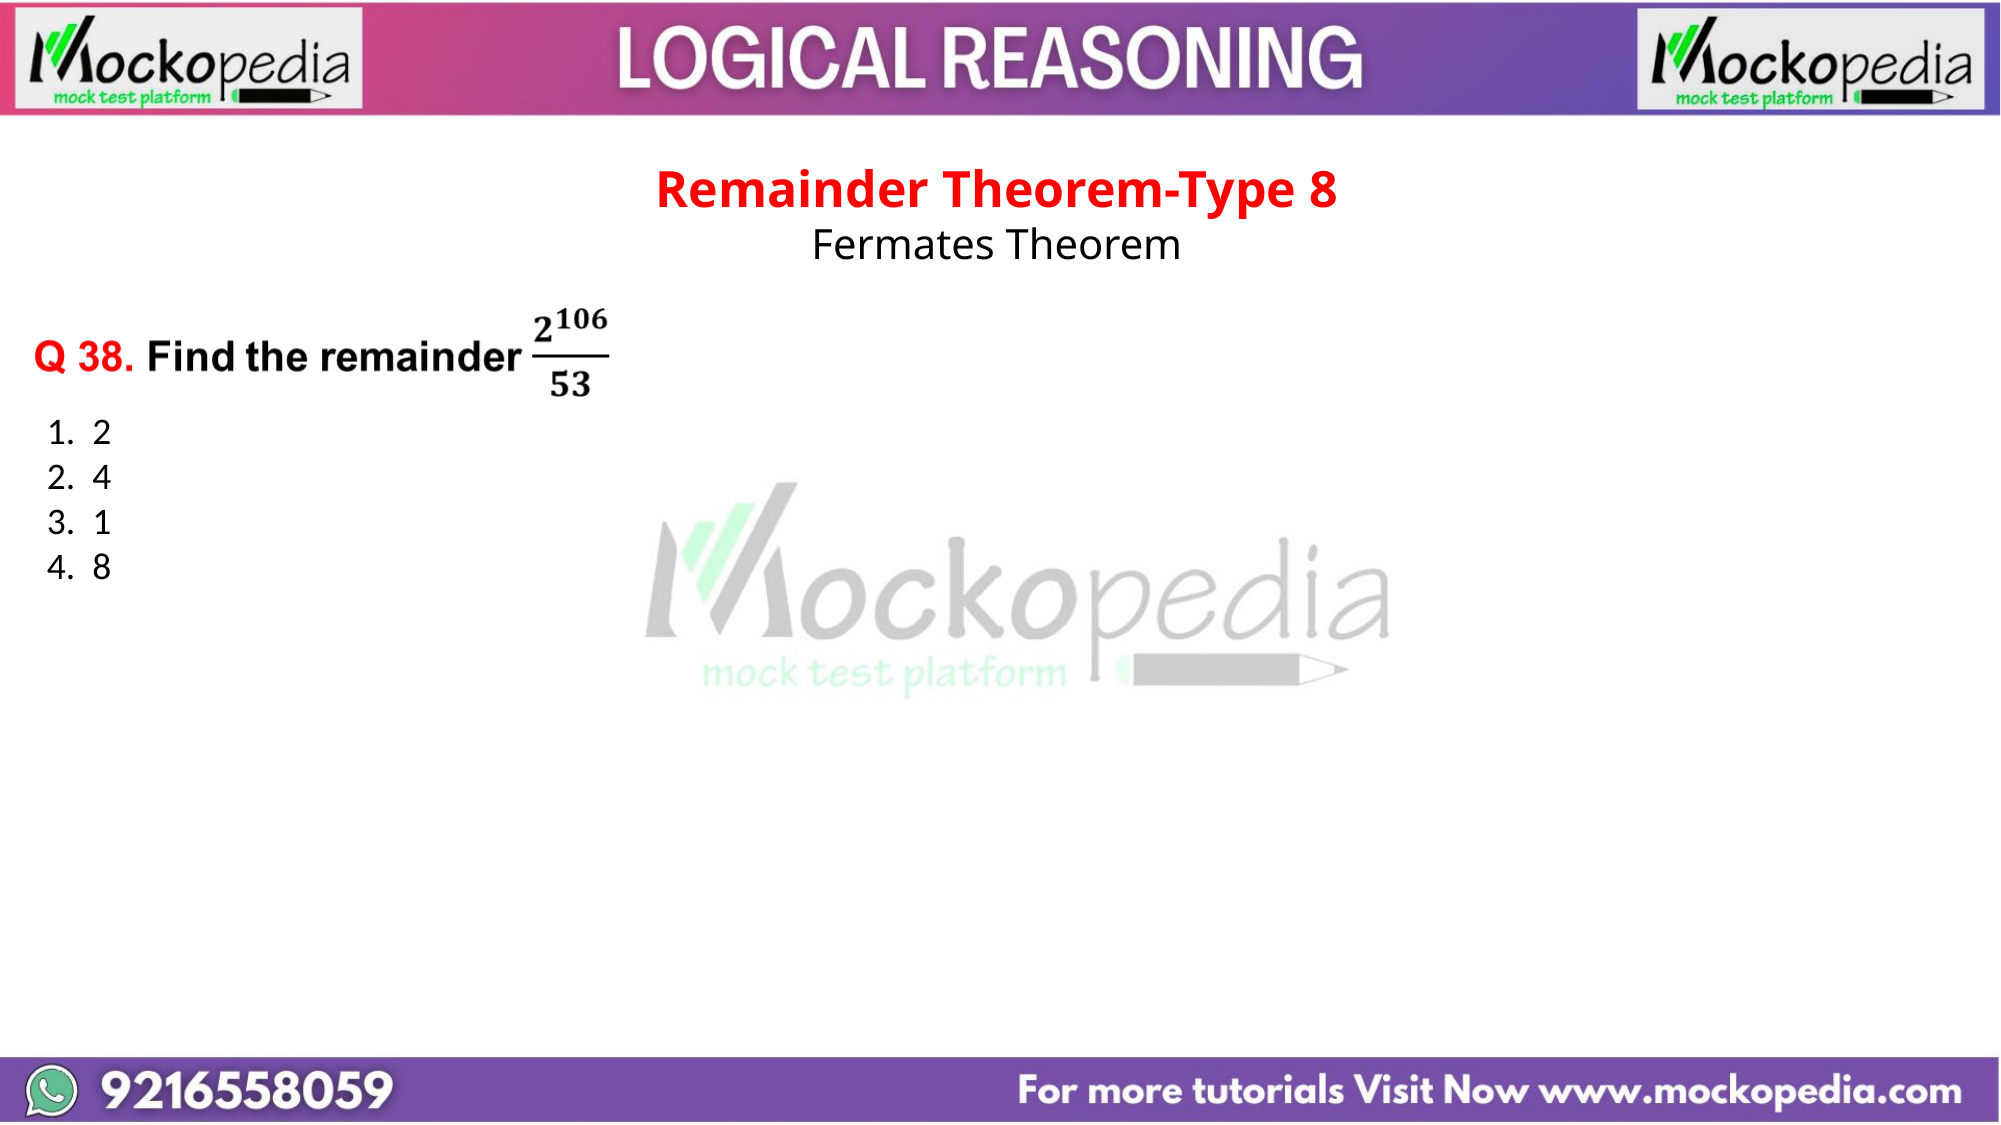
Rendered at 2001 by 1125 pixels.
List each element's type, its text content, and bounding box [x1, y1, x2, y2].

text_box 1. 2 2. 4 3. 1 4. 8 [31, 399, 1032, 595]
text_box Remainder Theorem-Type 8 Fermates Theorem [139, 150, 1855, 276]
text_box [18, 293, 2000, 409]
picture [0, 0, 2001, 1125]
